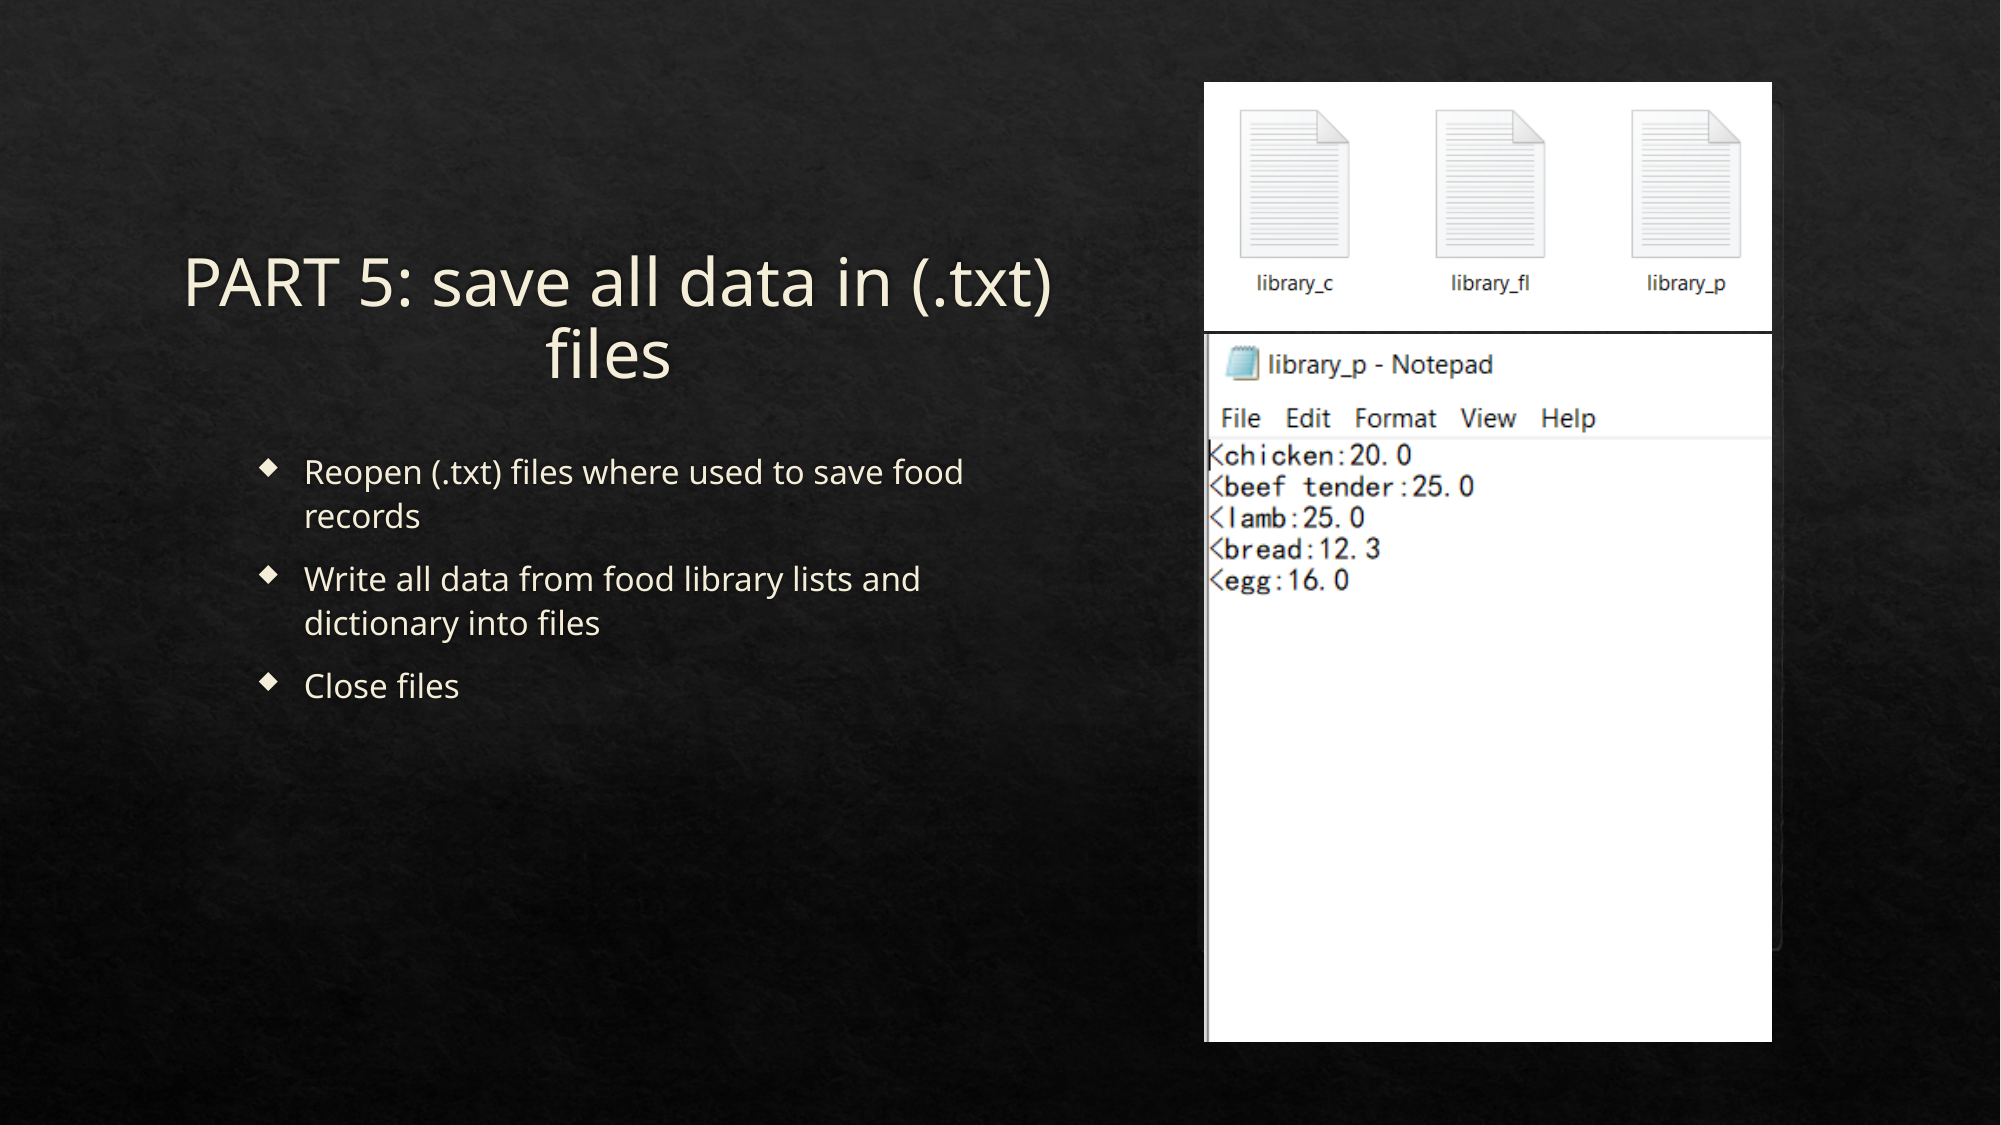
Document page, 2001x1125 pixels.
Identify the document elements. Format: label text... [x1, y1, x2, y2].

picture [1196, 82, 1785, 1043]
list Reopen (.txt) files where used to save food records Write all data from food library lists and dictionary into files Close files [241, 439, 995, 954]
title PART 5: save all data in (.txt) files [149, 125, 1087, 401]
